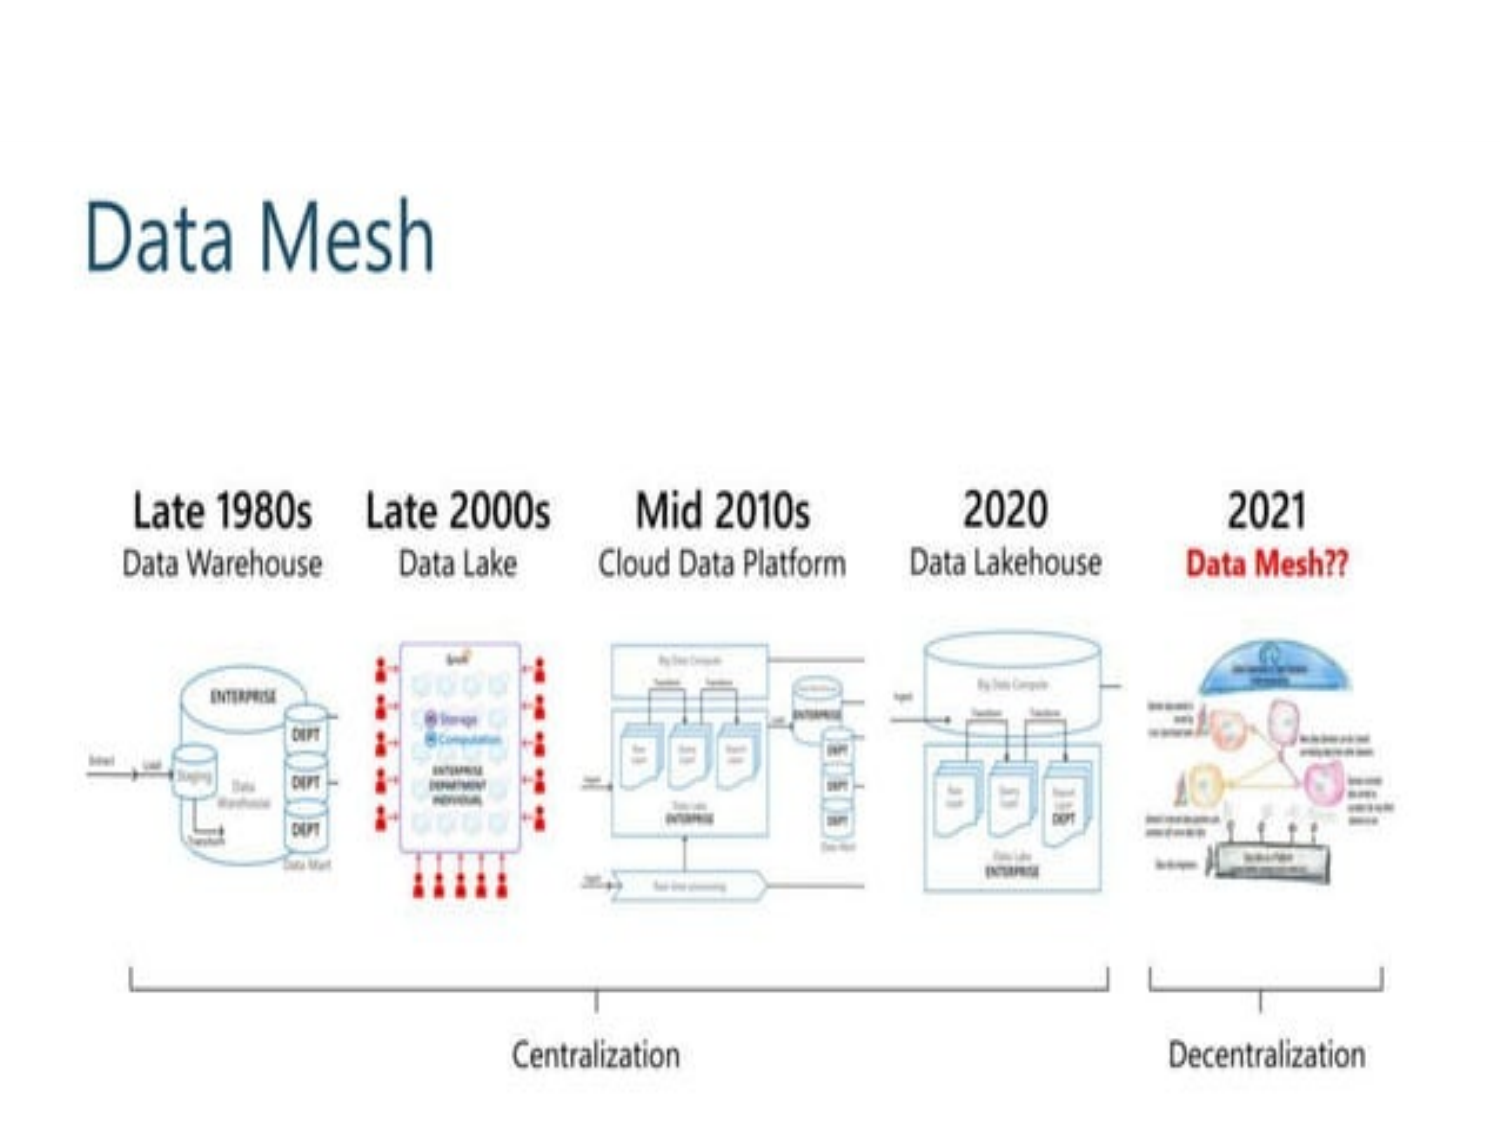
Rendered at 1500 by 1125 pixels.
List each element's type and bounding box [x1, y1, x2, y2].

picture [0, 139, 1500, 1125]
